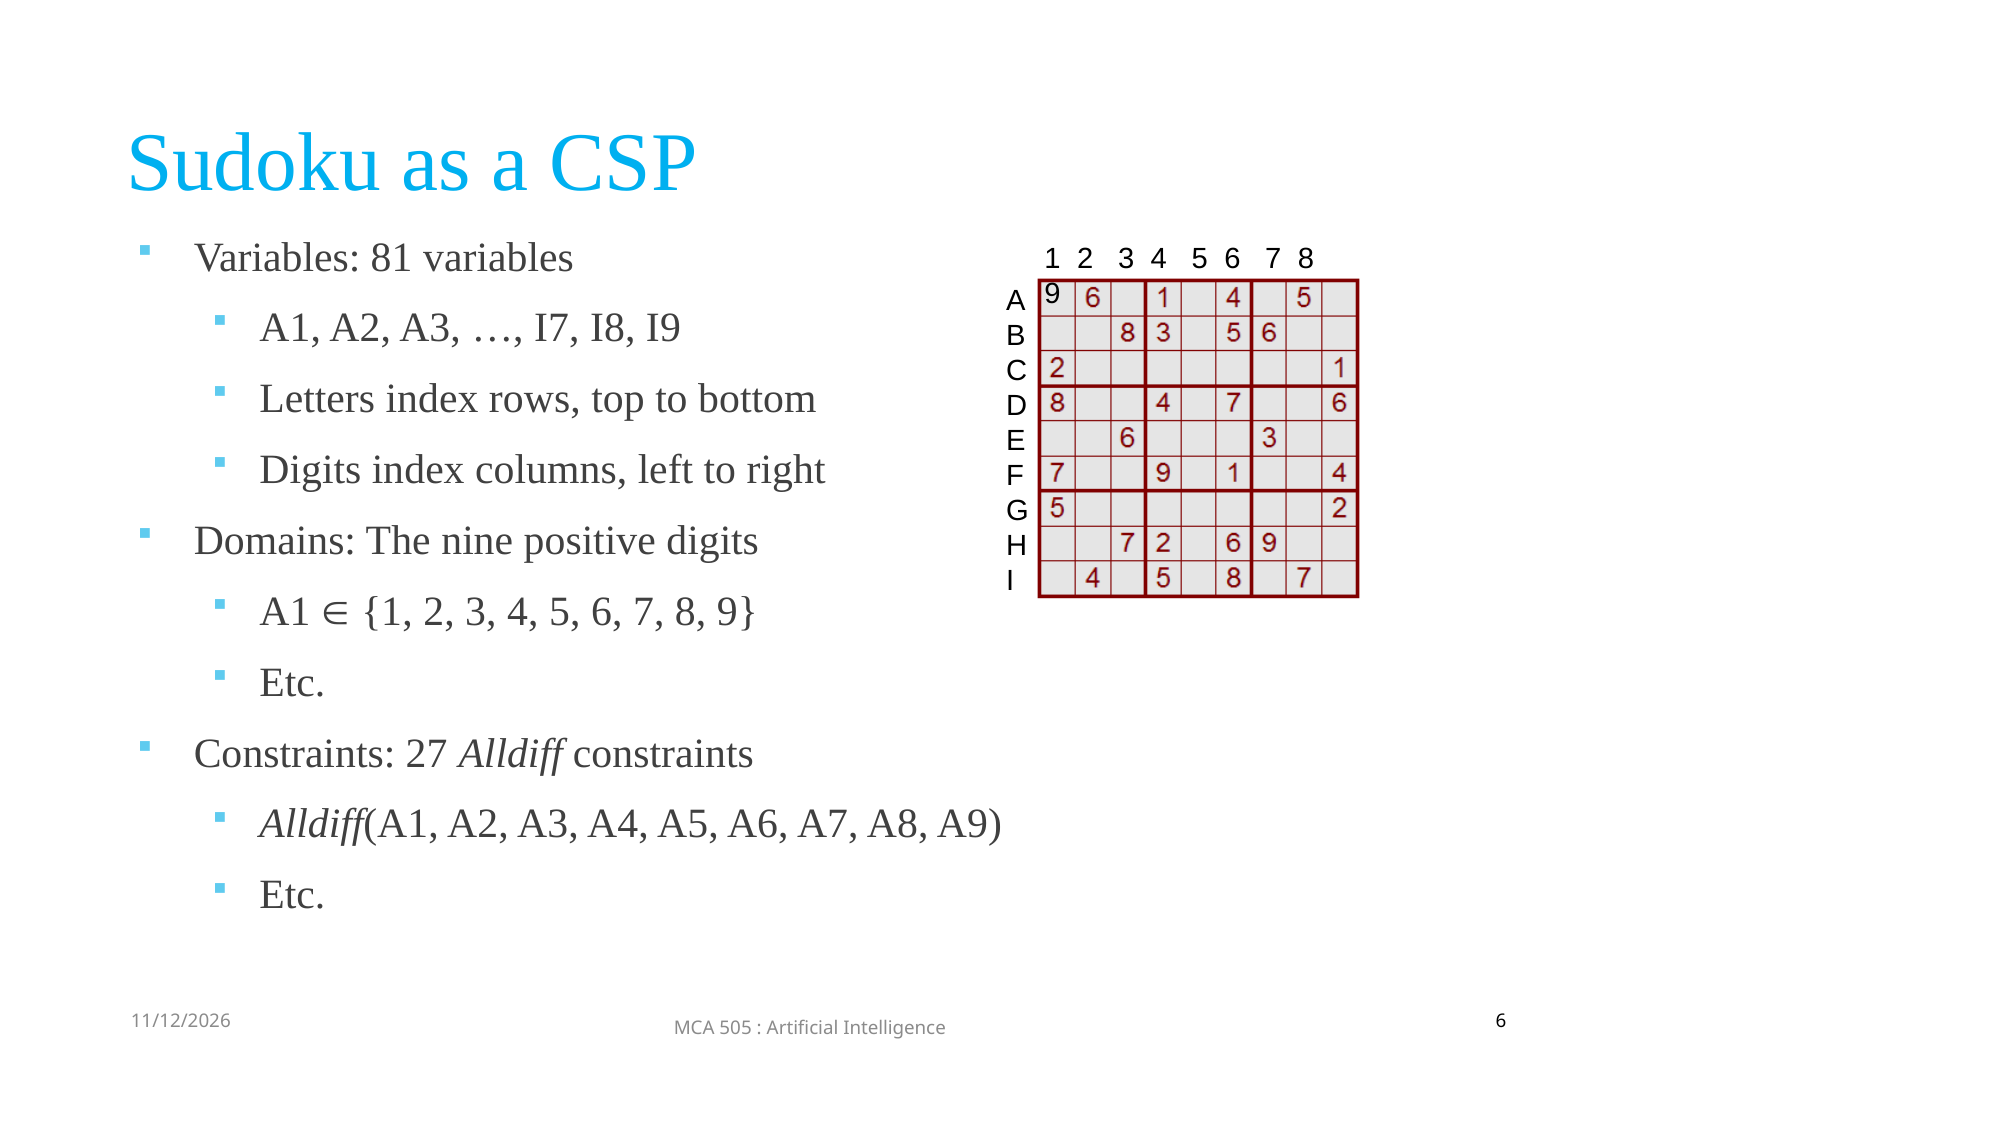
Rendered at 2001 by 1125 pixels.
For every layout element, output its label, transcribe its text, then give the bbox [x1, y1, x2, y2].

text_box A B C D E F G H I [991, 274, 1032, 604]
slide_number 6 [1409, 991, 1522, 1051]
footer MCA 505 : Artificial Intelligence [658, 998, 997, 1059]
text_box 1 2 3 4 5 6 7 8 9 [1029, 232, 1368, 317]
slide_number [111, 991, 246, 1051]
title Sudoku as a CSP [111, 99, 1522, 317]
picture [1033, 273, 1364, 604]
list Variables: 81 variables A1, A2, A3, …, I7, I8, I9 Letters index rows, top to bottom Digits index columns, left to right Domains: The nine positive digits A1  {1, 2, 3, 4, 5, 6, 7, 8, 9} Etc. Constraints: 27 Alldiff constraints Alldiff(A1, A2, A3, A4, A5, A6, A7, A8, A9) Etc. [122, 221, 1533, 991]
